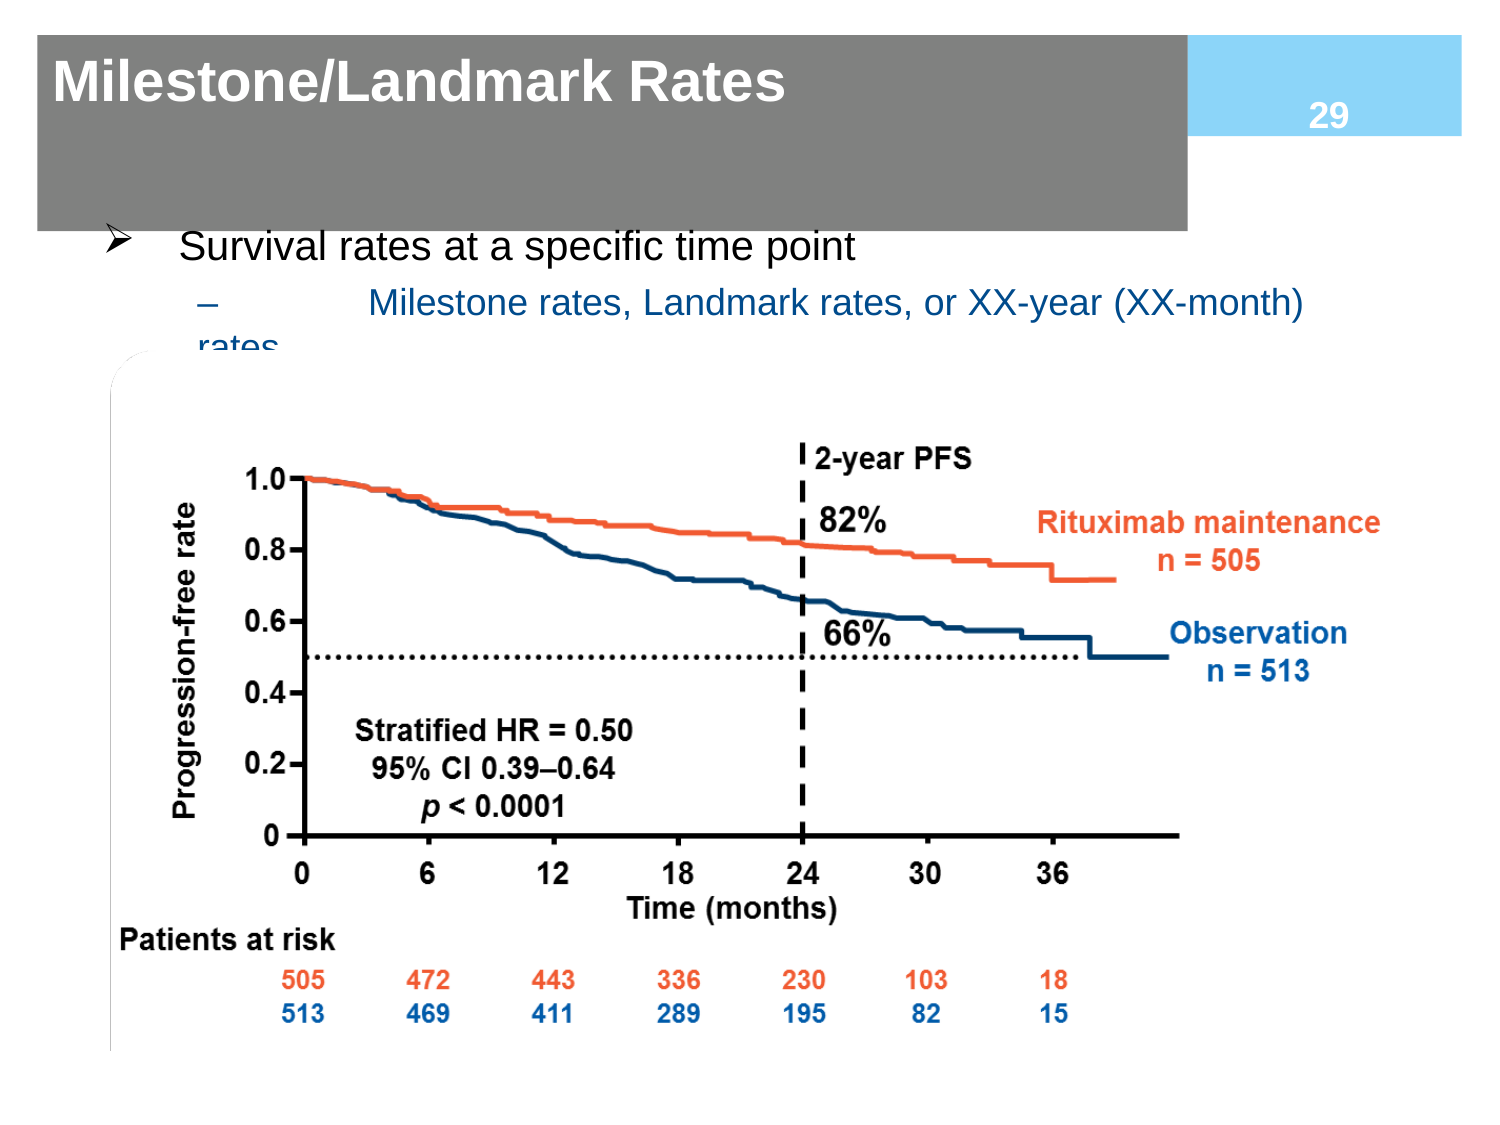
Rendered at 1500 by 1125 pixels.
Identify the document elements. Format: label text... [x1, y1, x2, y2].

title Milestone/Landmark Rates [37, 35, 1188, 232]
text_box 29 [1188, 35, 1462, 137]
text_box Survival rates at a specific time point – Milestone rates, Landmark rates, or XX-year (XX-month) rates [100, 206, 1305, 349]
picture [100, 350, 1381, 1051]
